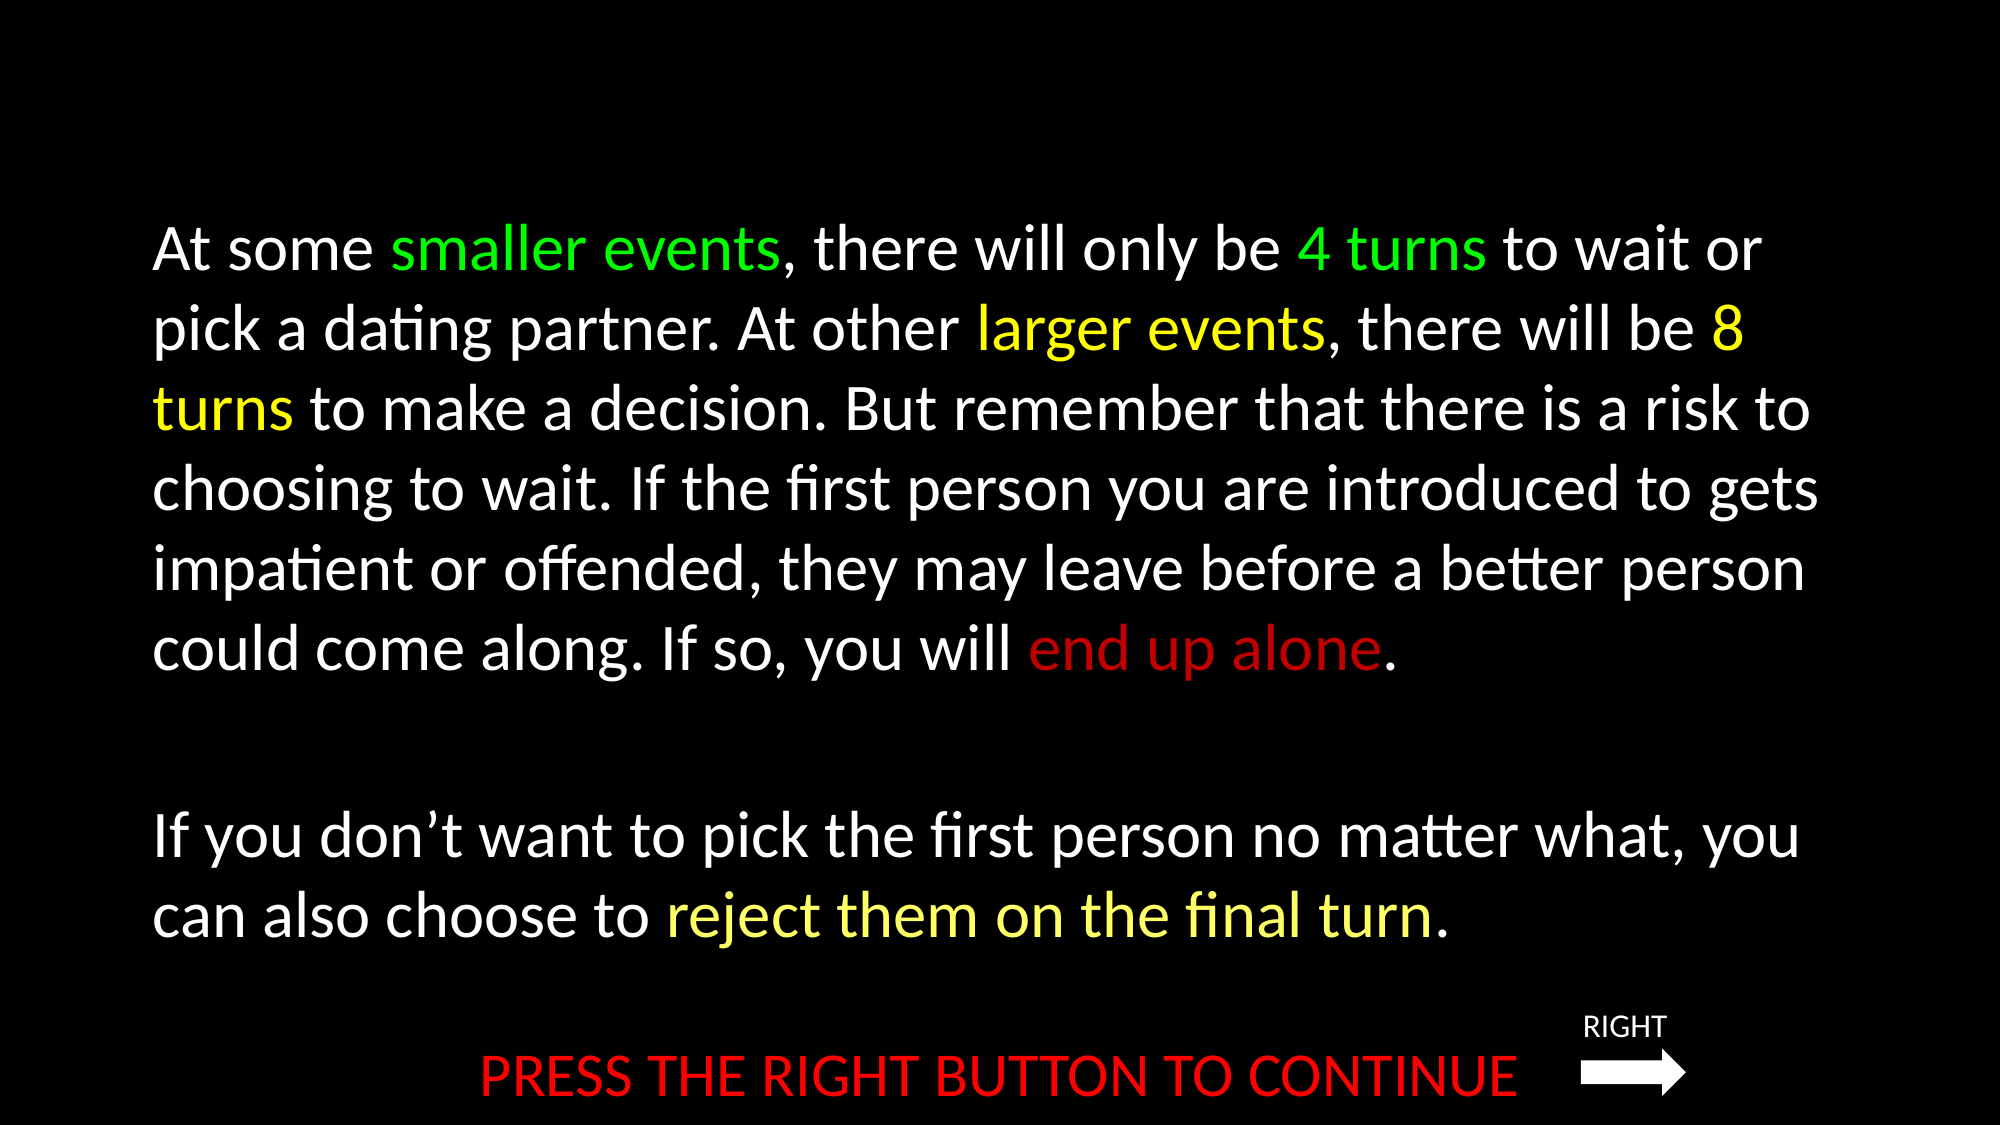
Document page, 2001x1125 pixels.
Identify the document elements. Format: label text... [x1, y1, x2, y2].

list At some smaller events, there will only be 4 turns to wait or pick a dating partner. At other larger events, there will be 8 turns to make a decision. But remember that there is a risk to choosing to wait. If the first person you are introduced to gets impatient or offended, they may leave before a better person could come along. If so, you will end up alone. If you don’t want to pick the first person no matter what, you can also choose to reject them on the final turn. [137, 196, 1863, 843]
text_box PRESS THE RIGHT BUTTON TO CONTINUE [249, 1017, 1499, 1125]
text_box RIGHT [1499, 996, 1751, 1125]
text_box [1580, 1047, 1687, 1097]
